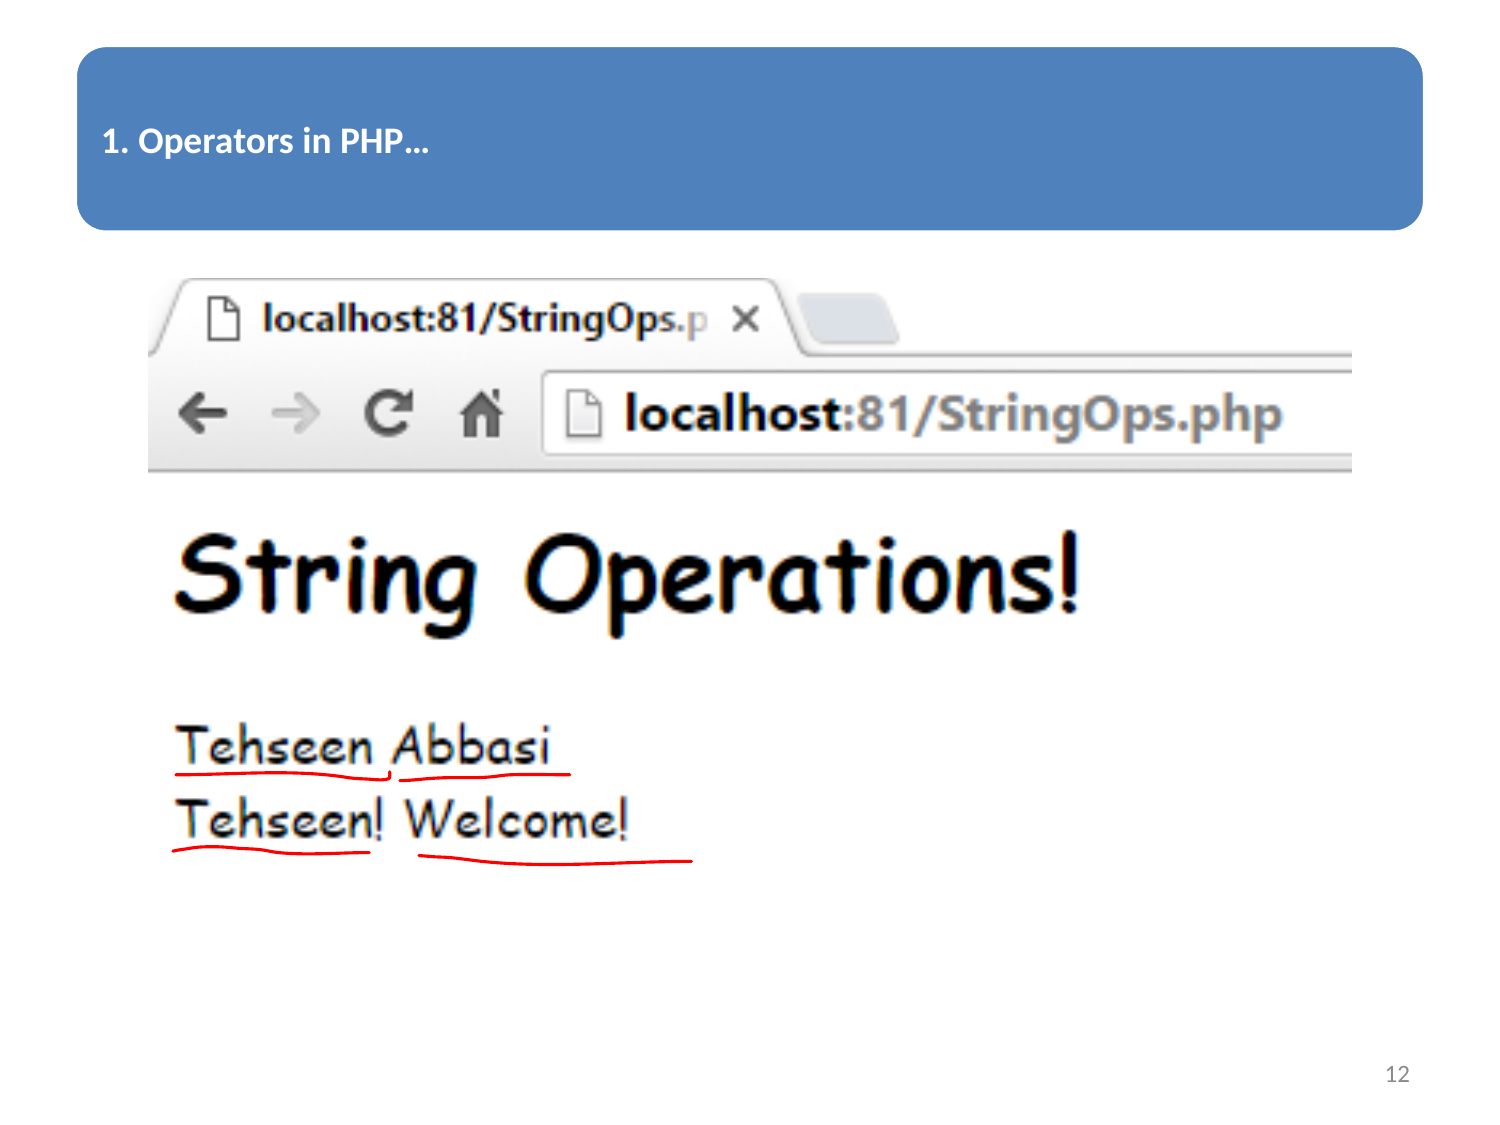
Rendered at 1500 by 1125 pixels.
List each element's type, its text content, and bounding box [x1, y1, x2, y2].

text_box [74, 44, 1426, 233]
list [148, 277, 1352, 999]
slide_number 12 [1074, 1042, 1425, 1103]
